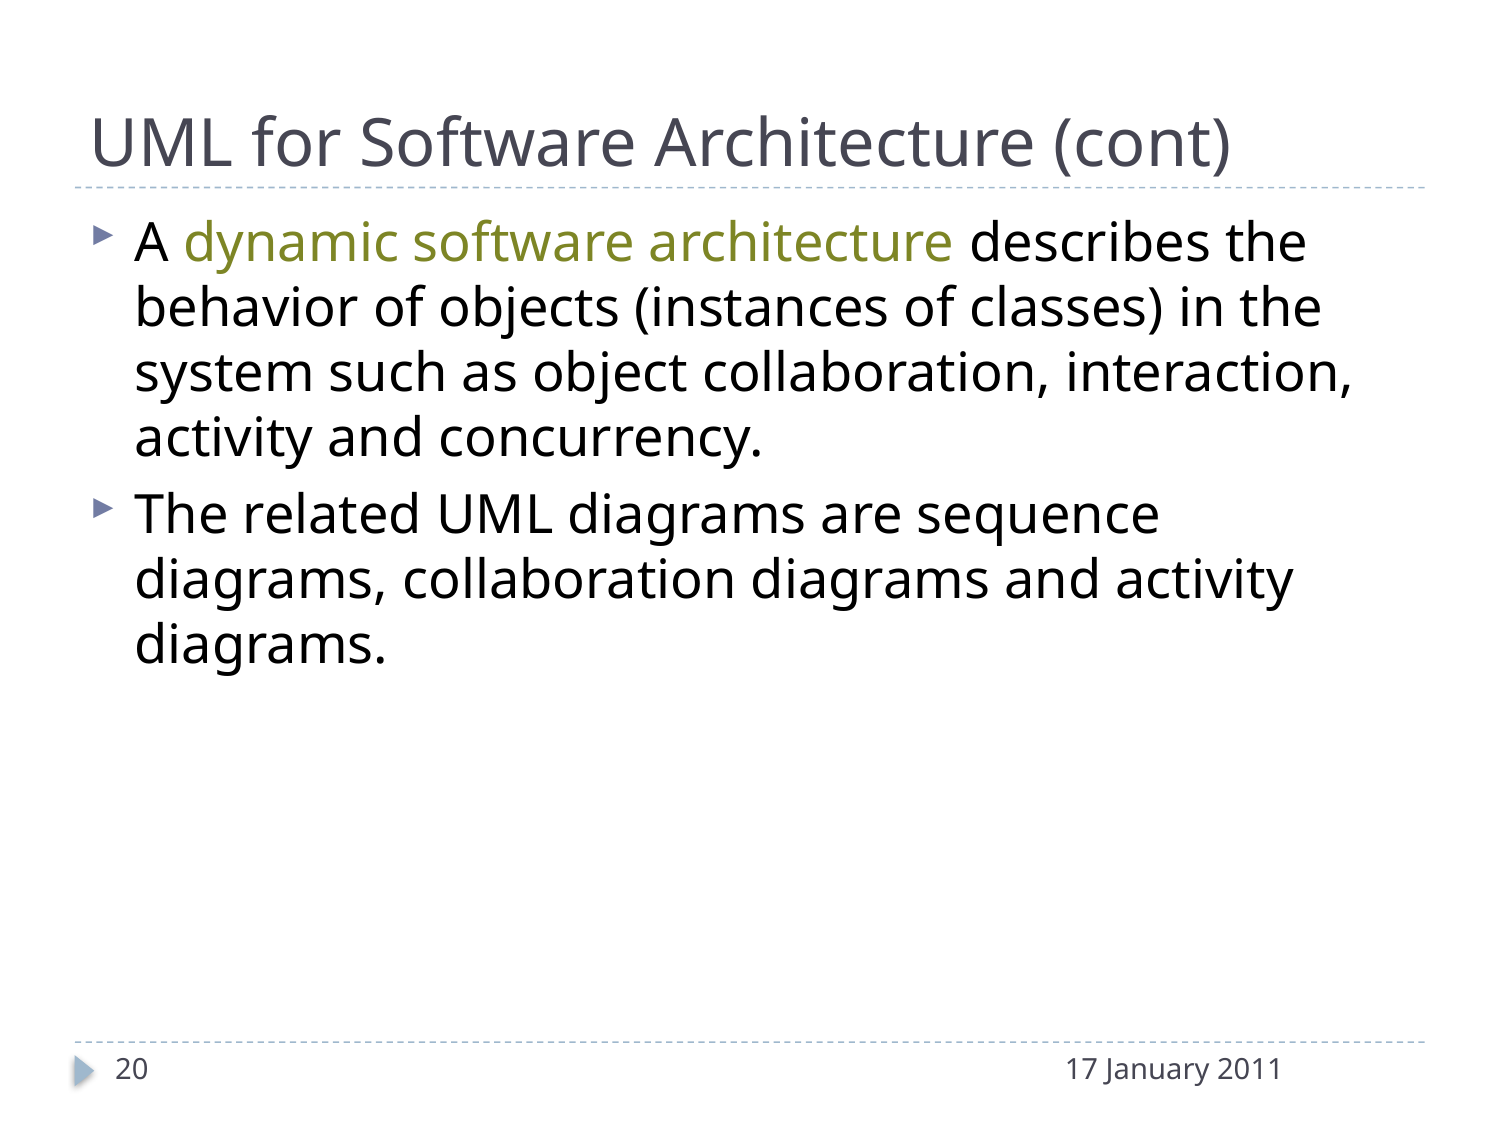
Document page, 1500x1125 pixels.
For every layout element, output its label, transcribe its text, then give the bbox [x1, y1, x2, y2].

slide_number 20 [100, 1042, 426, 1103]
title UML for Software Architecture (cont) [75, 24, 1425, 188]
list A dynamic software architecture describes the behavior of objects (instances of classes) in the system such as object collaboration, interaction, activity and concurrency. The related UML diagrams are sequence diagrams, collaboration diagrams and activity diagrams. [75, 200, 1425, 1010]
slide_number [1050, 1042, 1426, 1103]
